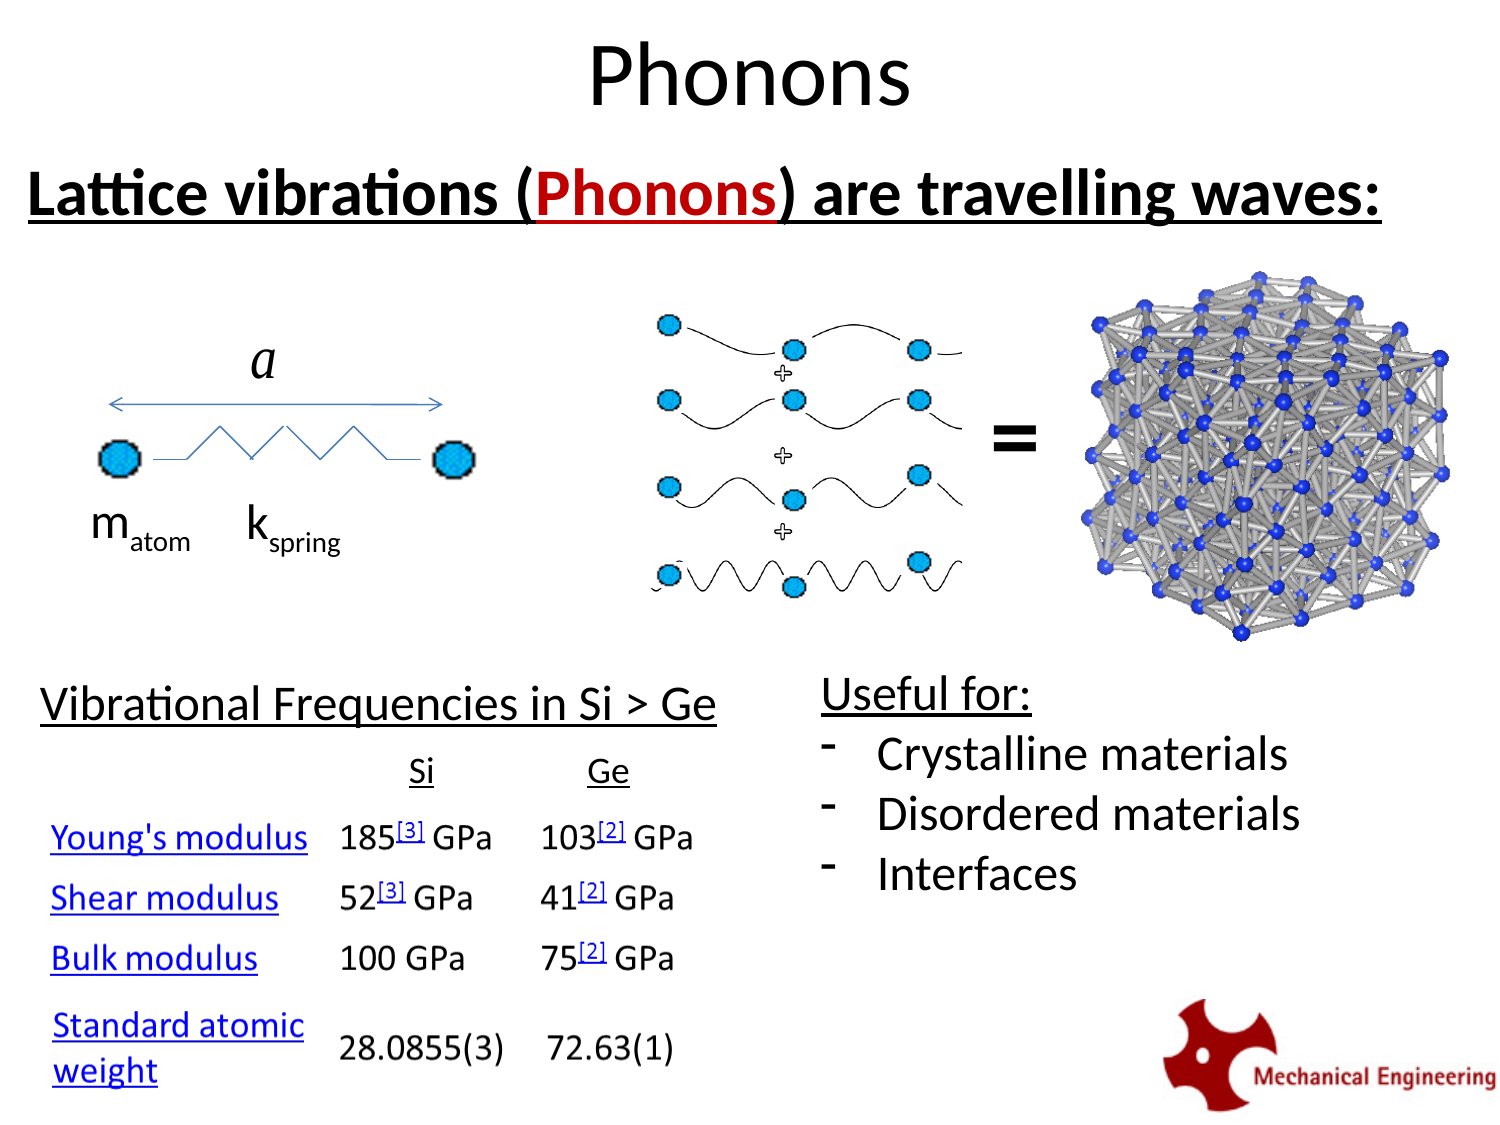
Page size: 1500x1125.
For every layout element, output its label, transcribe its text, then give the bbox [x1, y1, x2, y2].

picture [34, 802, 814, 1117]
text_box Useful for: Crystalline materials Disordered materials Interfaces [805, 658, 1462, 908]
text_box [74, 262, 1463, 651]
text_box Lattice vibrations (Phonons) are travelling waves: [12, 141, 1475, 237]
title Phonons [75, 0, 1425, 141]
picture [1162, 999, 1497, 1113]
text_box Vibrational Frequencies in Si > Ge [24, 662, 794, 738]
text_box Si Ge [393, 738, 646, 799]
